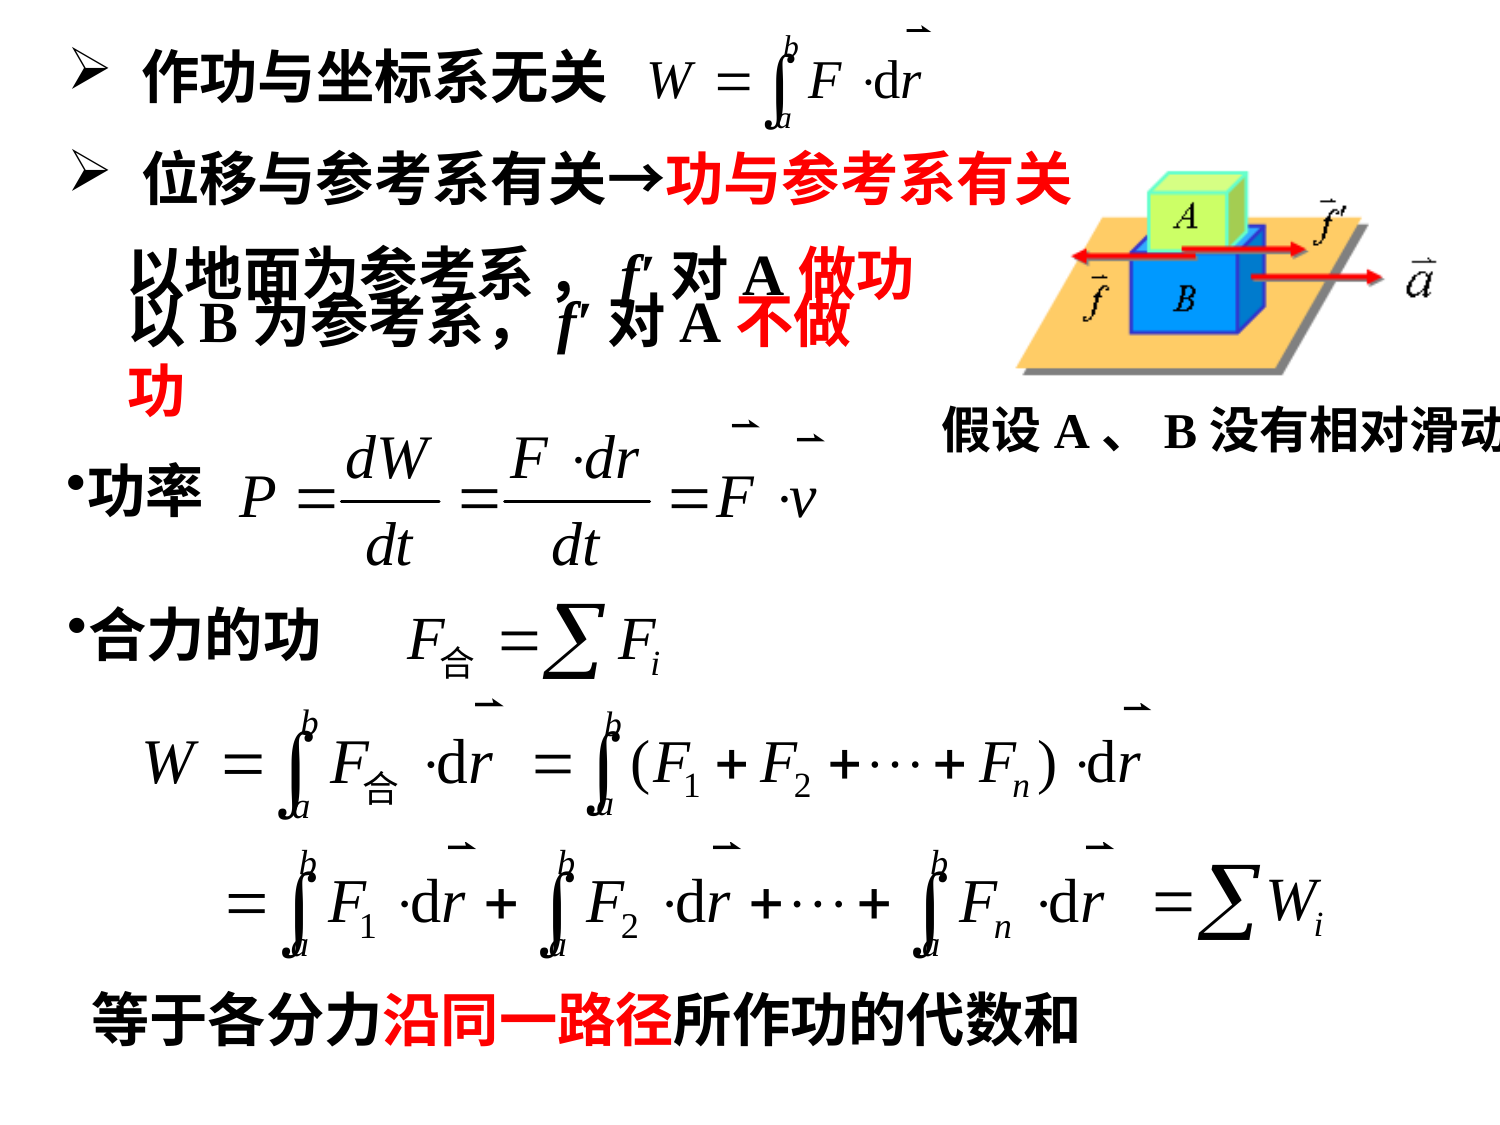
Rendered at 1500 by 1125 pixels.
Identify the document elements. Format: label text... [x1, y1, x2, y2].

text_box 功率 [51, 446, 227, 532]
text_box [643, 21, 940, 140]
text_box 以地面为参考系 ，f′对A做功 [112, 229, 1009, 315]
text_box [227, 408, 831, 579]
picture [1009, 168, 1459, 379]
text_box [396, 592, 679, 696]
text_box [1139, 854, 1341, 957]
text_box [218, 842, 1117, 964]
text_box 等于各分力沿同一路径所作功的代数和 [76, 976, 1258, 1061]
text_box 合力的功 [53, 590, 529, 676]
text_box 以B为参考系，f′对A不做功 [112, 277, 904, 432]
text_box 假设A、B没有相对滑动 [927, 390, 1500, 466]
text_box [137, 693, 514, 832]
text_box 位移与参考系有关→功与参考系有关 [52, 134, 1294, 220]
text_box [525, 703, 1152, 823]
text_box 作功与坐标系无关 [53, 33, 643, 118]
